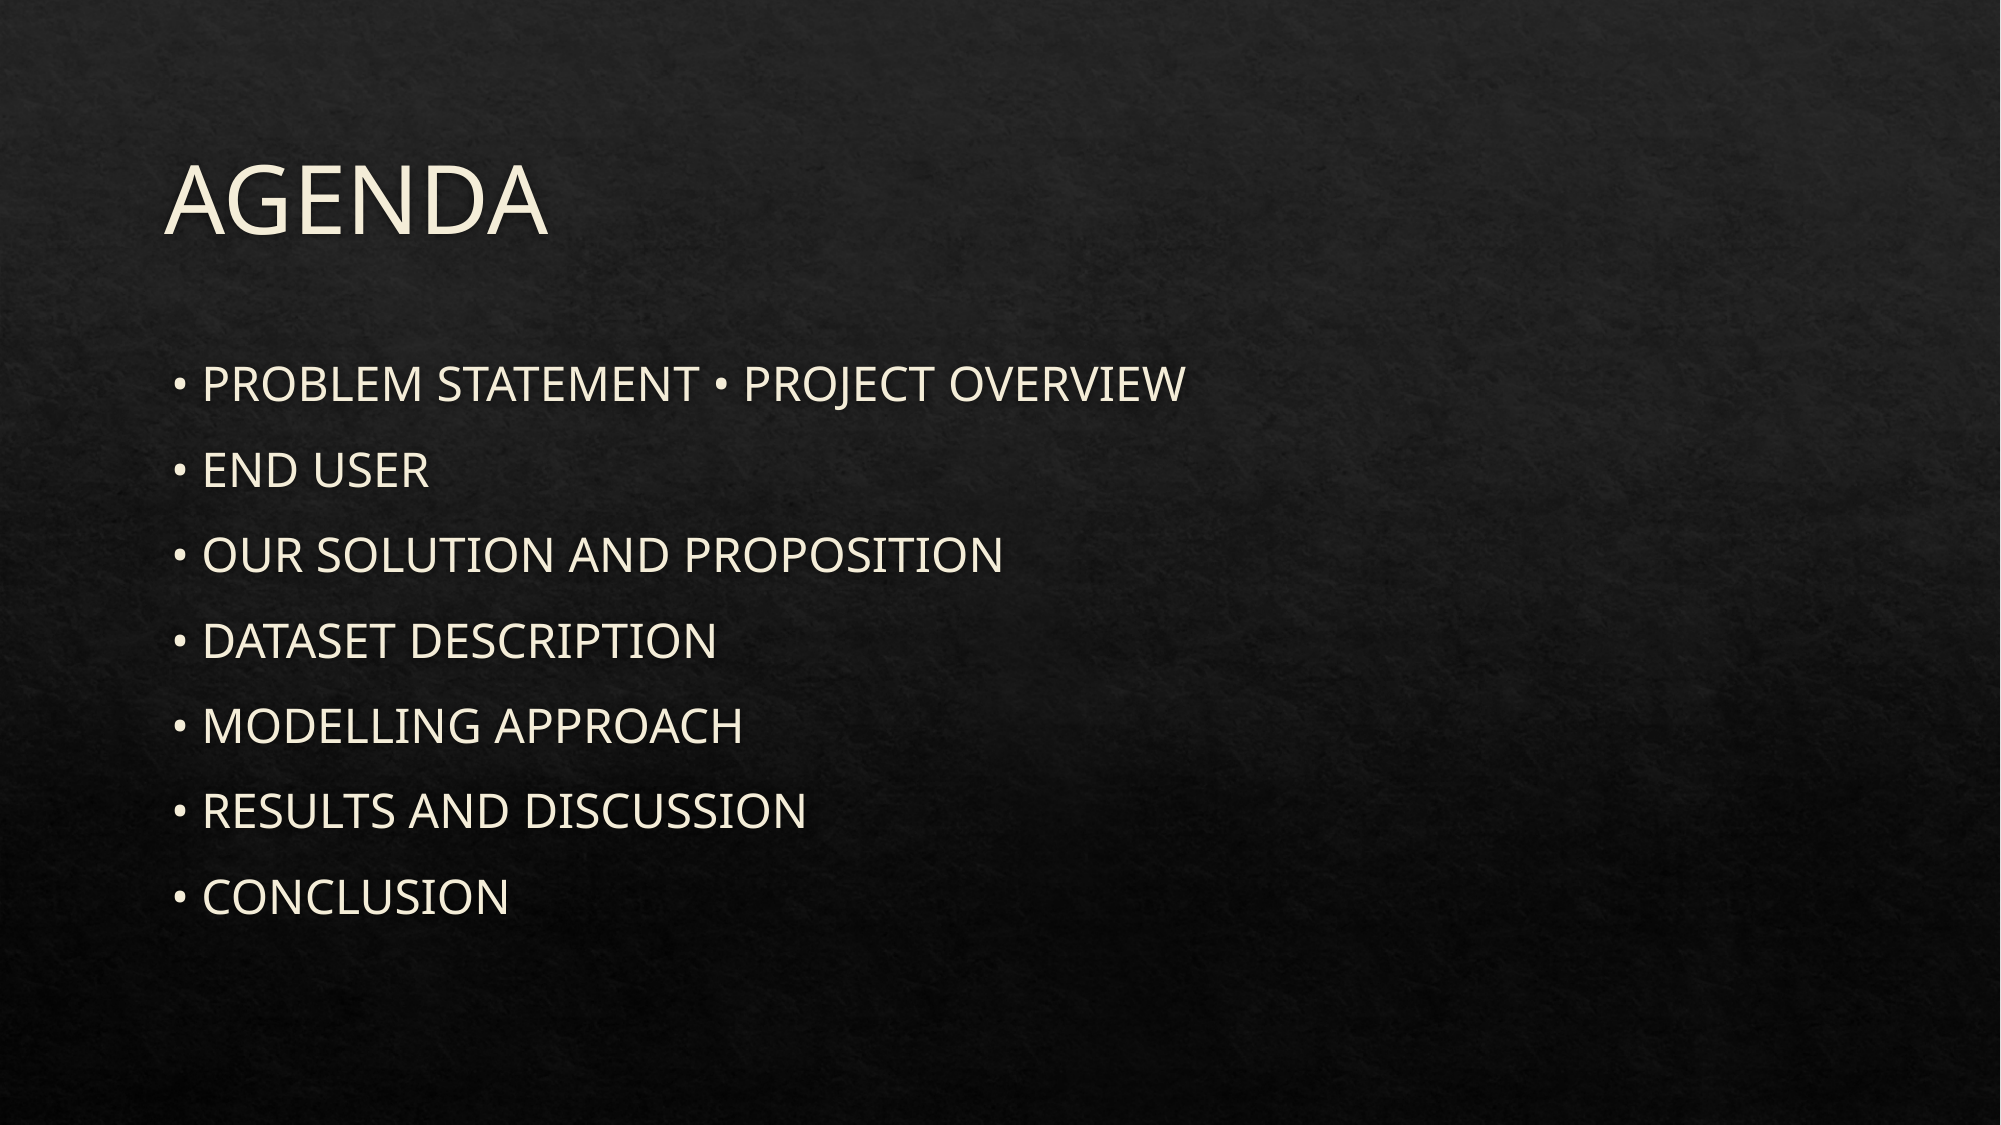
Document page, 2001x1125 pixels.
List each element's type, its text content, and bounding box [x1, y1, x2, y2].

title AGENDA [149, 99, 1849, 307]
list • PROBLEM STATEMENT • PROJECT OVERVIEW • END USER • OUR SOLUTION AND PROPOSITION • DATASET DESCRIPTION • MODELLING APPROACH • RESULTS AND DISCUSSION • CONCLUSION [149, 340, 1849, 950]
